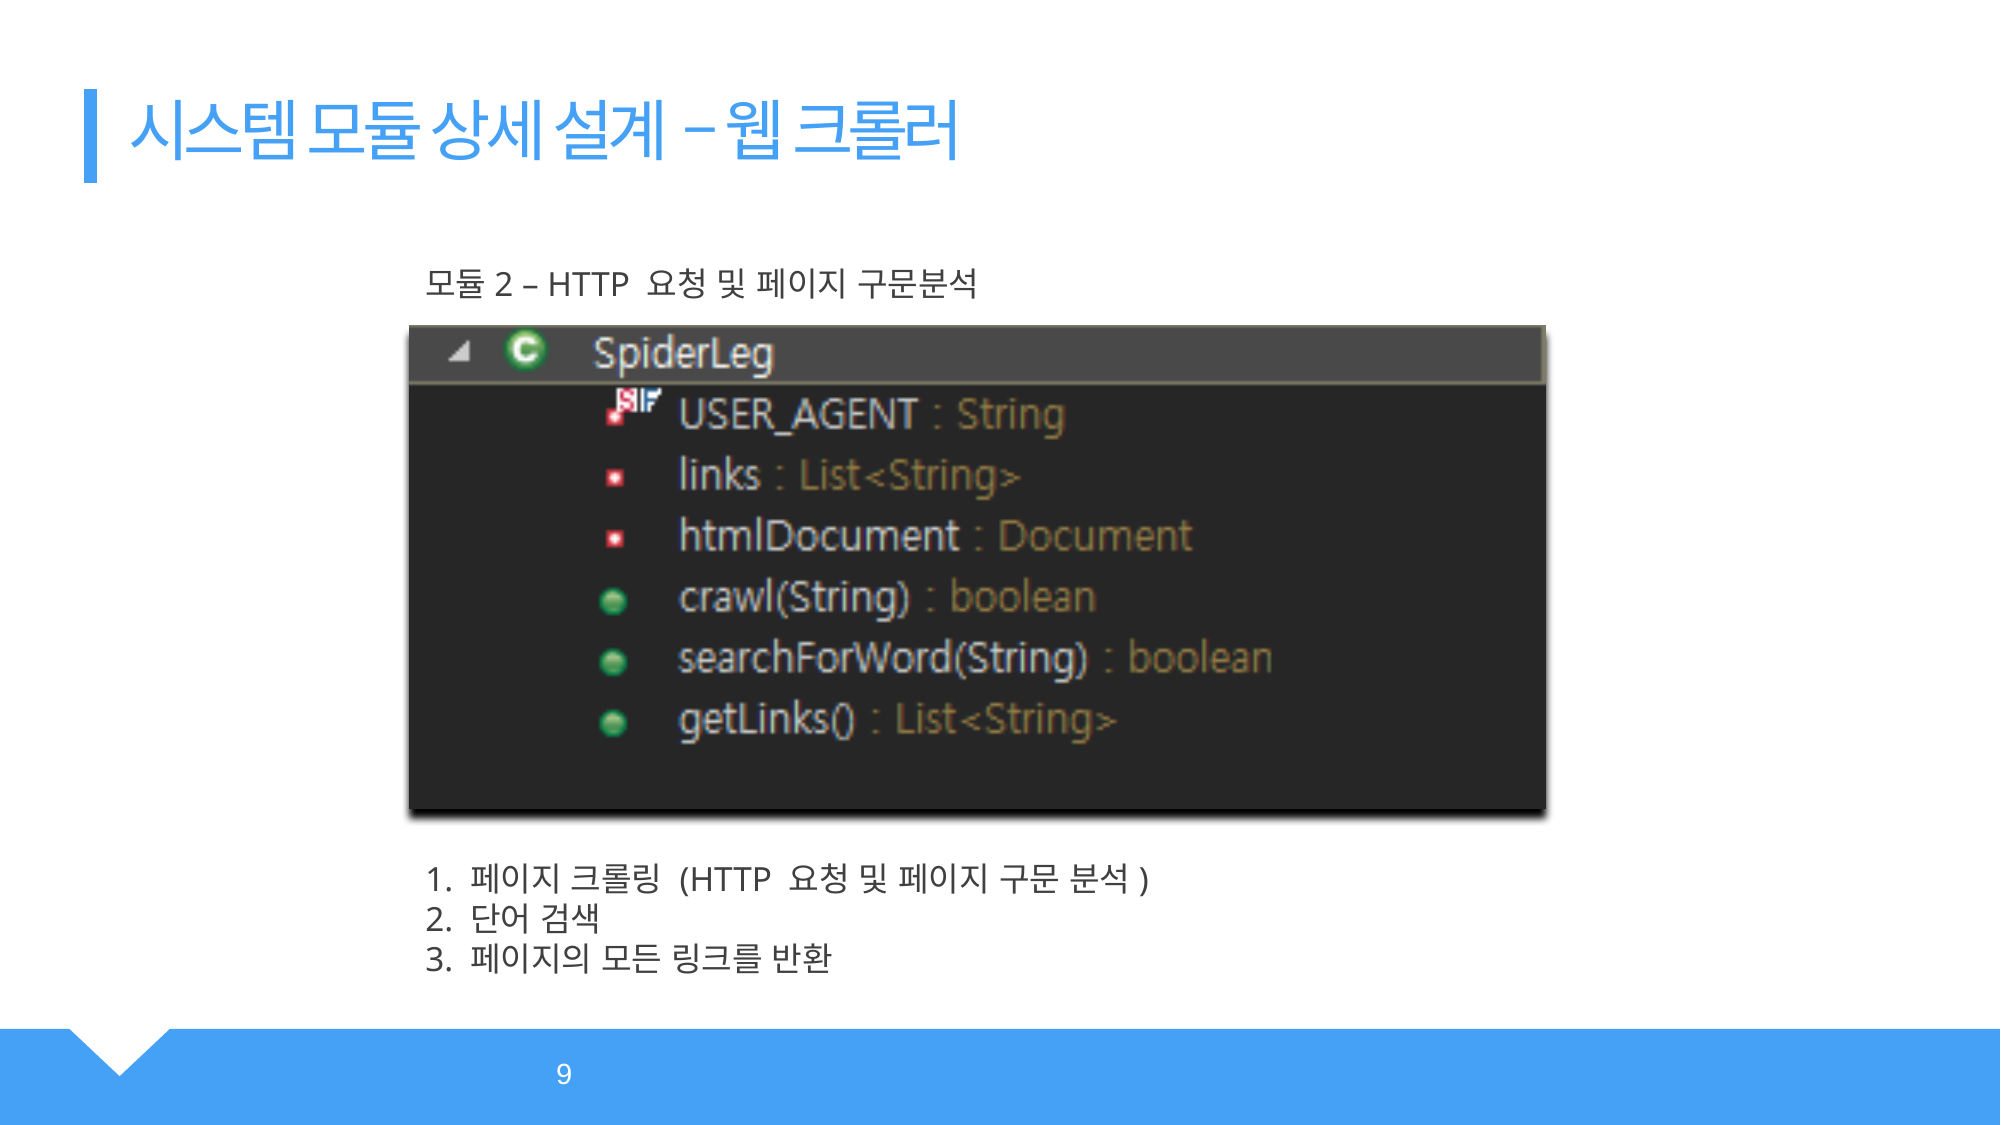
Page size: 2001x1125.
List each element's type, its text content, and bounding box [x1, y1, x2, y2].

picture [409, 325, 1546, 809]
text_box [0, 1027, 2000, 1125]
slide_number 9 [137, 1042, 588, 1103]
text_box 1. 페이지 크롤링 (HTTP 요청 및 페이지 구문 분석) 2. 단어 검색 3. 페이지의 모든 링크를 반환 [410, 850, 1401, 986]
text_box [90, 89, 1130, 184]
text_box 모듈2 – HTTP 요청 및 페이지 구문분석 [410, 256, 1352, 311]
